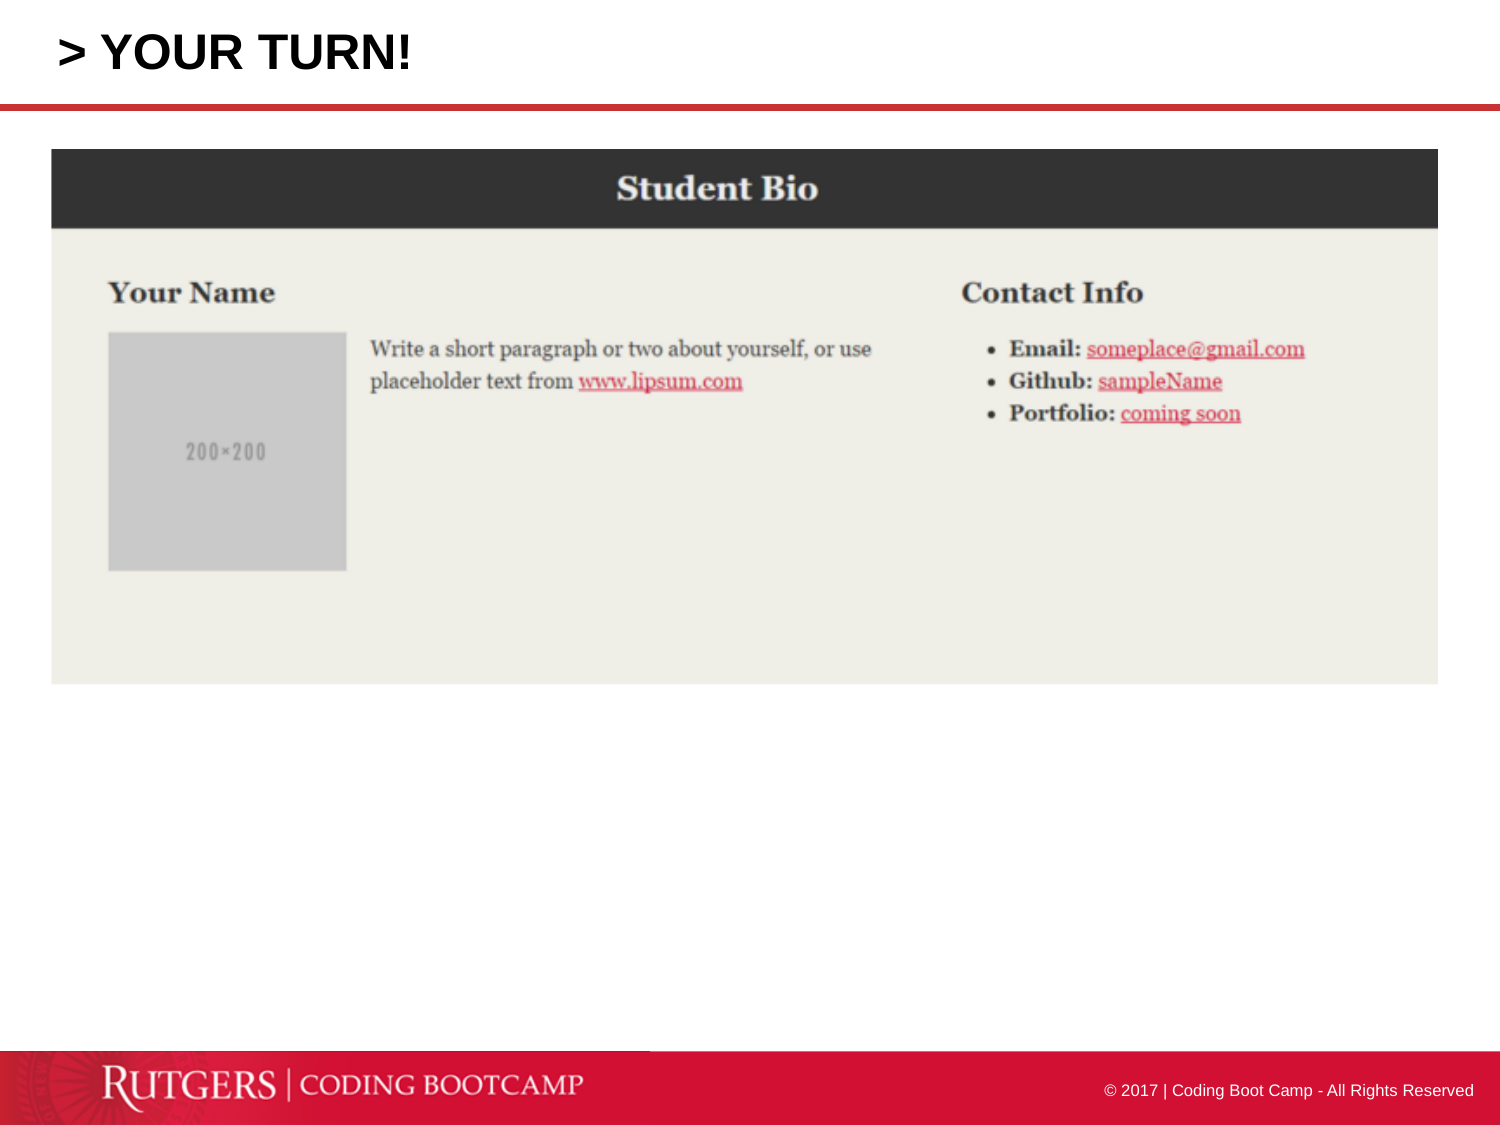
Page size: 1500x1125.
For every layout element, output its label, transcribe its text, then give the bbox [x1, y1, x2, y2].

picture [49, 149, 1438, 688]
title > YOUR TURN! [49, 0, 948, 108]
picture [0, 1051, 650, 1125]
